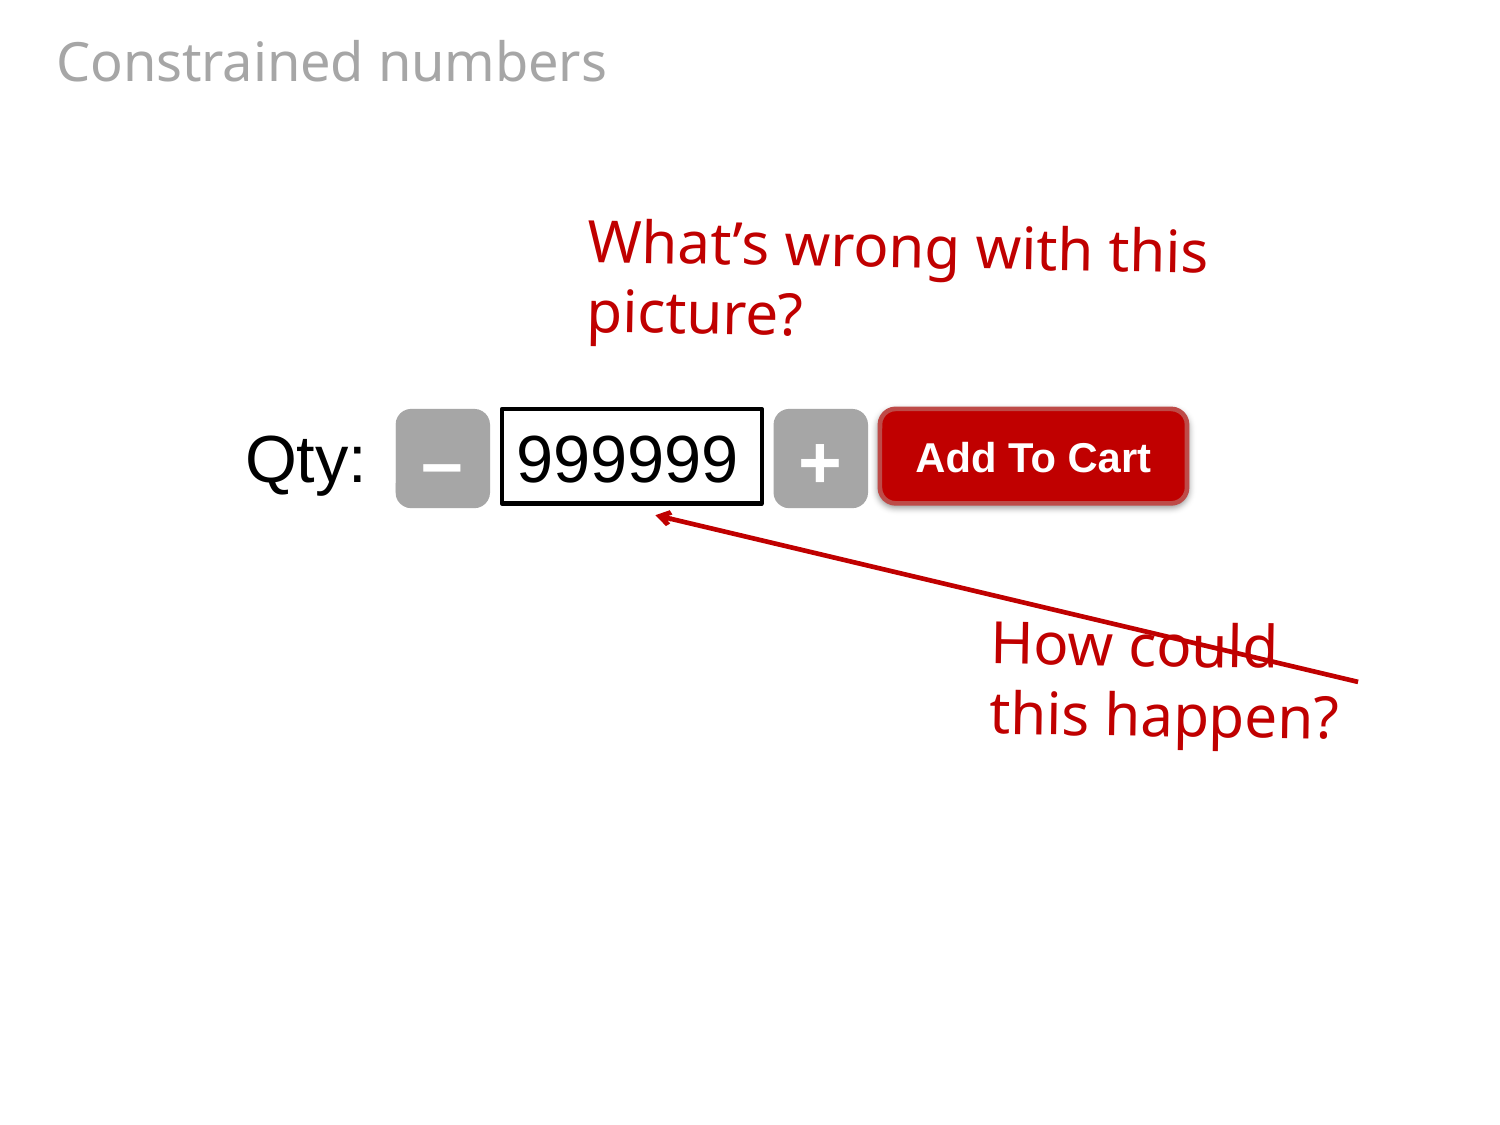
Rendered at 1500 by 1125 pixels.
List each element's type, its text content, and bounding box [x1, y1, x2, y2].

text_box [229, 408, 1188, 510]
text_box How could this happen? [1019, 598, 1360, 679]
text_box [655, 518, 976, 677]
title Constrained numbers [41, 19, 1459, 100]
text_box How could this happen? [974, 598, 1359, 760]
text_box What’s wrong with this picture? [571, 196, 1342, 365]
